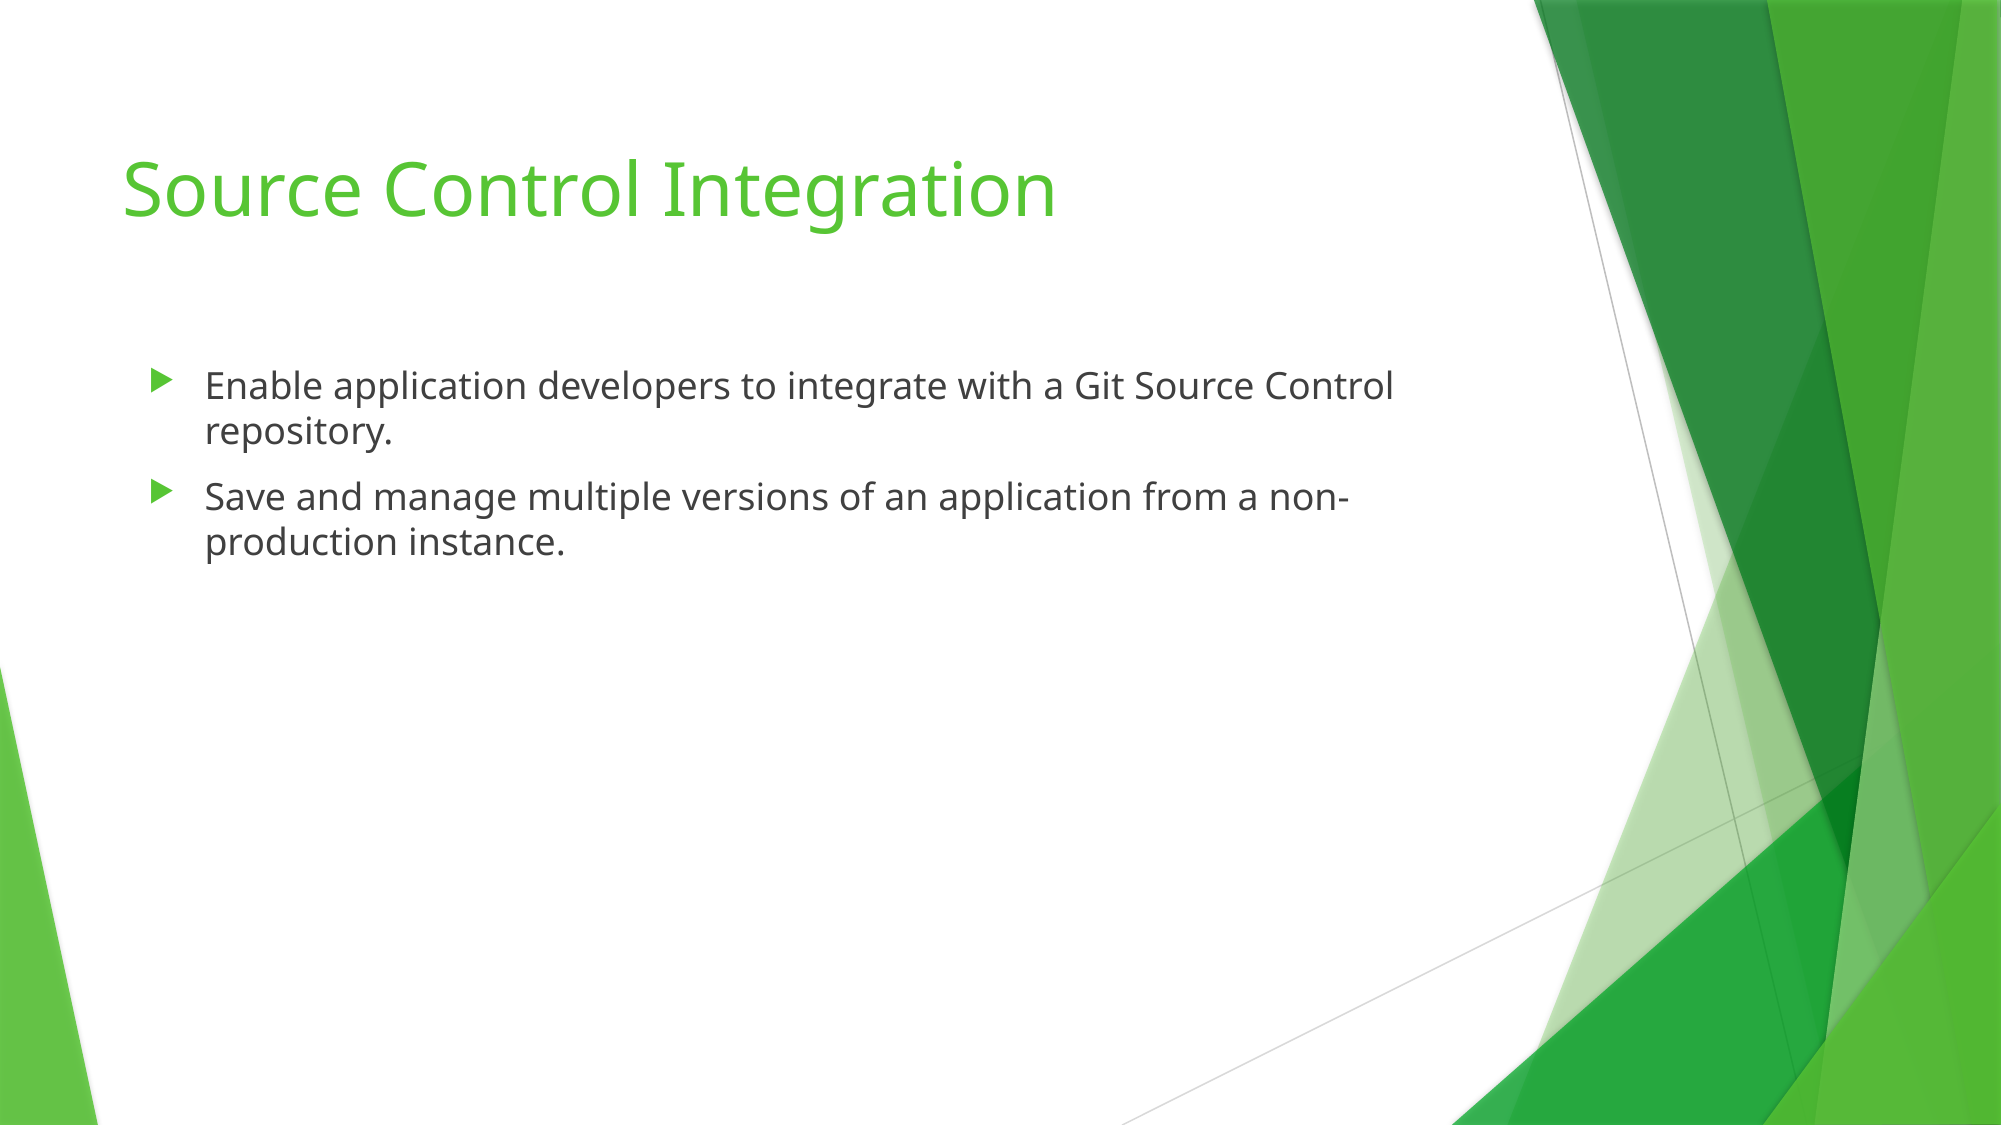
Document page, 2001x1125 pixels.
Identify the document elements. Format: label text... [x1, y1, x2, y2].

list Enable application developers to integrate with a Git Source Control repository. Save and manage multiple versions of an application from a non-production instance. [133, 354, 1522, 992]
text_box Source Control Integration [107, 133, 1497, 351]
